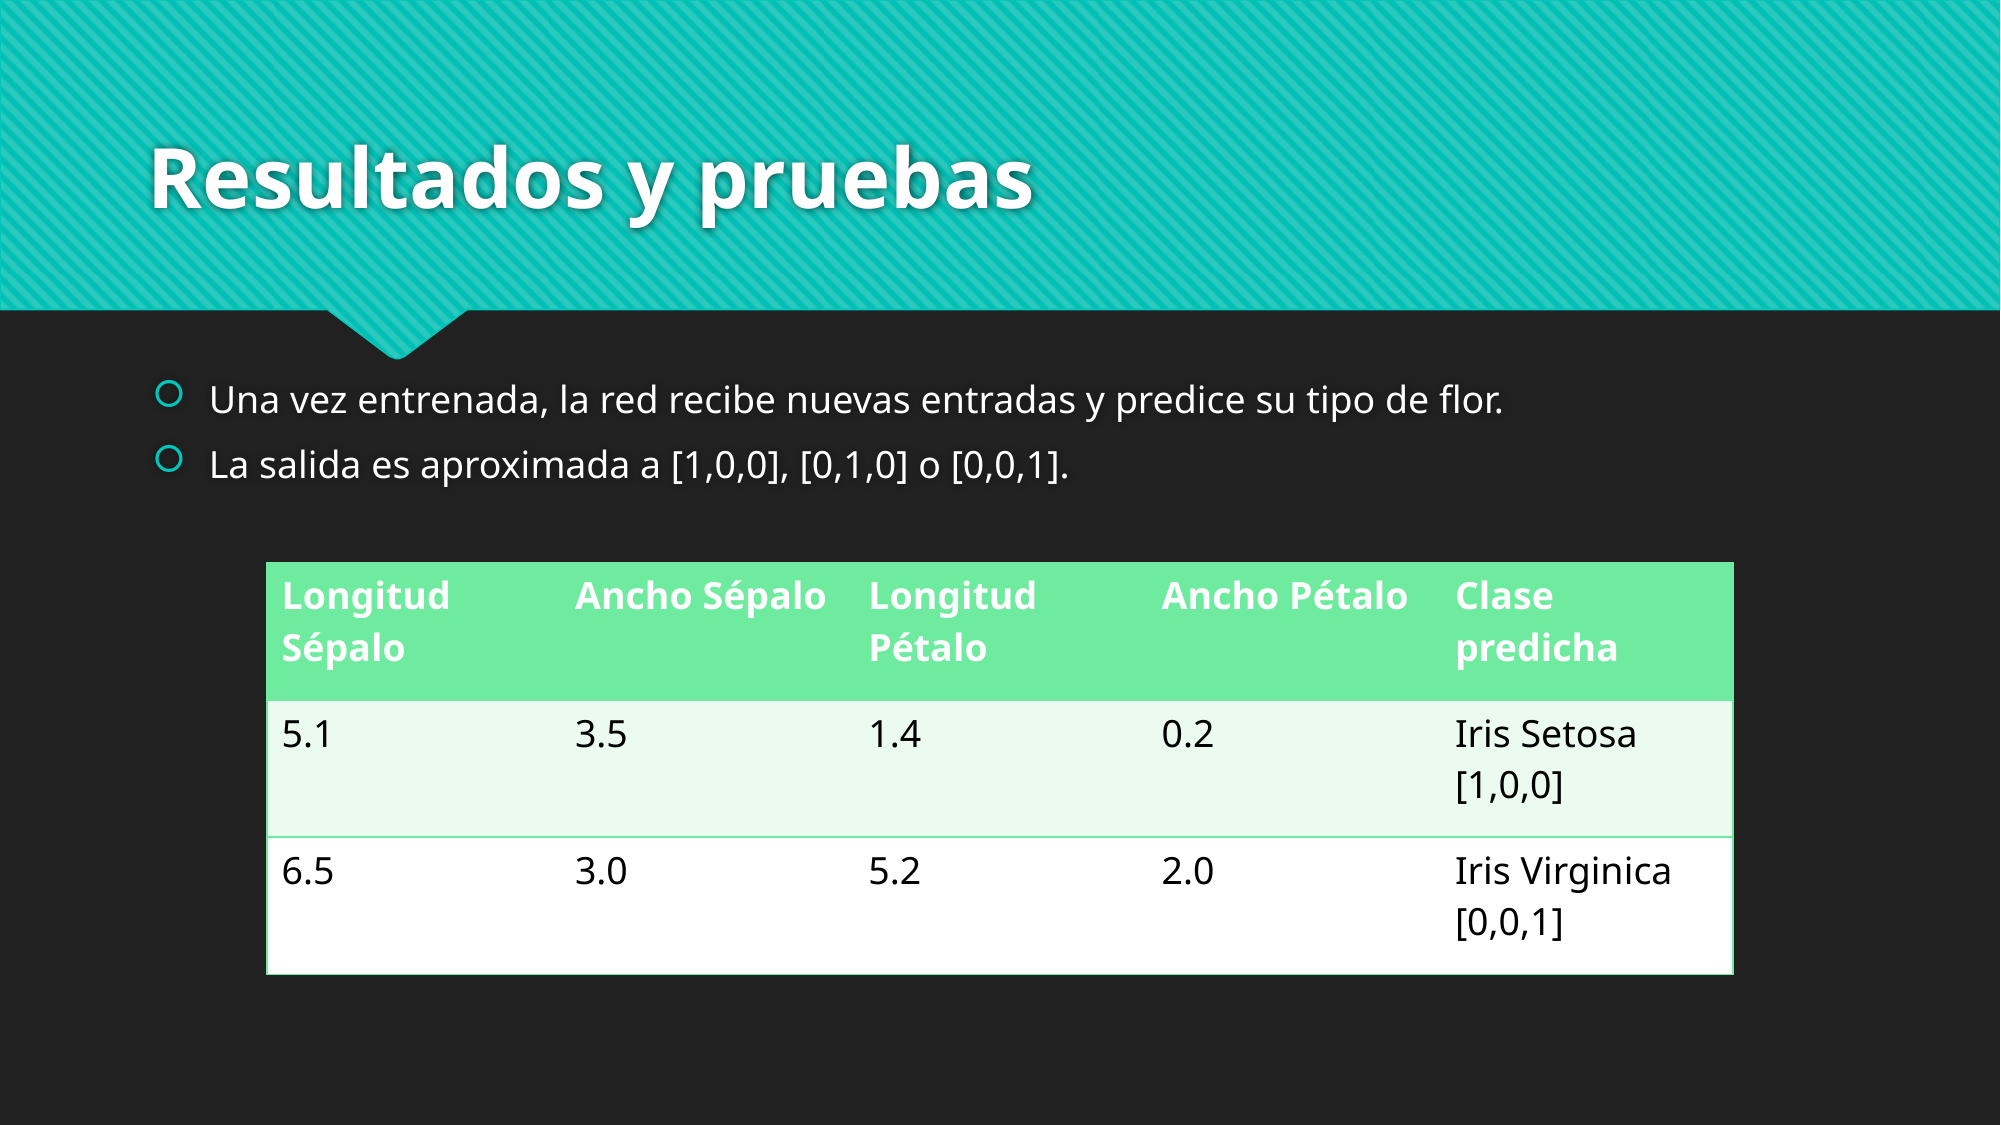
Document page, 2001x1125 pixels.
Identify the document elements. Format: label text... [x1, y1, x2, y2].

table_cell 3.5 [560, 701, 853, 836]
table_header Clase predicha [1440, 563, 1732, 699]
table_header Ancho Sépalo [560, 563, 853, 699]
table_cell 3.0 [560, 838, 853, 974]
table_cell 1.4 [853, 701, 1147, 836]
table_cell 5.2 [853, 838, 1147, 974]
table_cell 2.0 [1147, 838, 1440, 974]
table_header Ancho Pétalo [1147, 563, 1440, 699]
table_header Longitud Sépalo [268, 563, 560, 699]
table_cell Iris Virginica [0,0,1] [1440, 838, 1732, 974]
title Resultados y pruebas [132, 73, 1868, 233]
list Una vez entrenada, la red recibe nuevas entradas y predice su tipo de flor. La salida es aproximada a [1,0,0], [0,1,0] o [0,0,1]. [137, 299, 1863, 563]
table_cell 5.1 [268, 701, 560, 836]
table_cell Iris Setosa [1,0,0] [1440, 701, 1732, 836]
table_cell 0.2 [1147, 701, 1440, 836]
table_header Longitud Pétalo [853, 563, 1147, 699]
table_cell 6.5 [268, 838, 560, 974]
